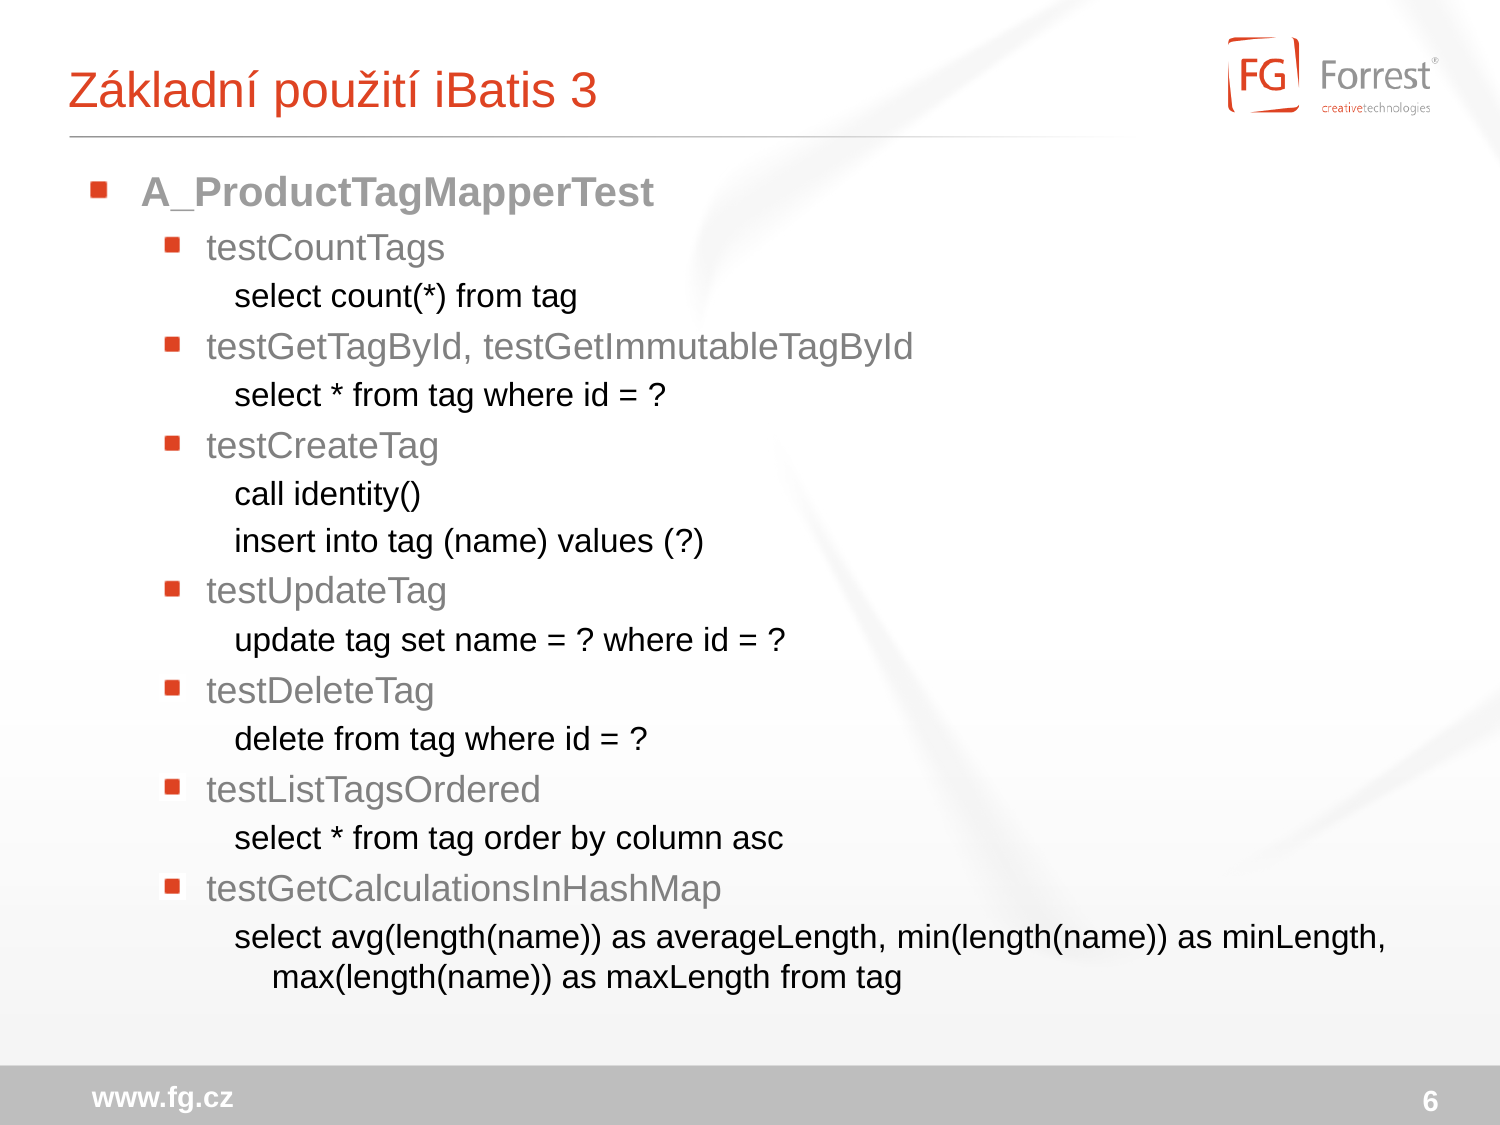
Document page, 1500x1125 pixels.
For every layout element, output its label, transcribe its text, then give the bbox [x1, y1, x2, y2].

list A_ProductTagMapperTest testCountTags select count(*) from tag testGetTagById, testGetImmutableTagById select * from tag where id = ? testCreateTag call identity() insert into tag (name) values (?) testUpdateTag update tag set name = ? where id = ? testDeleteTag delete from tag where id = ? testListTagsOrdered select * from tag order by column asc testGetCalculationsInHashMap select avg(length(name)) as averageLength, min(length(name)) as minLength, max(length(name)) as maxLength from tag [69, 157, 1420, 1013]
picture [0, 0, 1500, 1125]
title Základní použití iBatis 3 [53, 24, 1212, 151]
slide_number 6 [1095, 1074, 1455, 1125]
footer www.fg.cz [76, 1070, 951, 1125]
